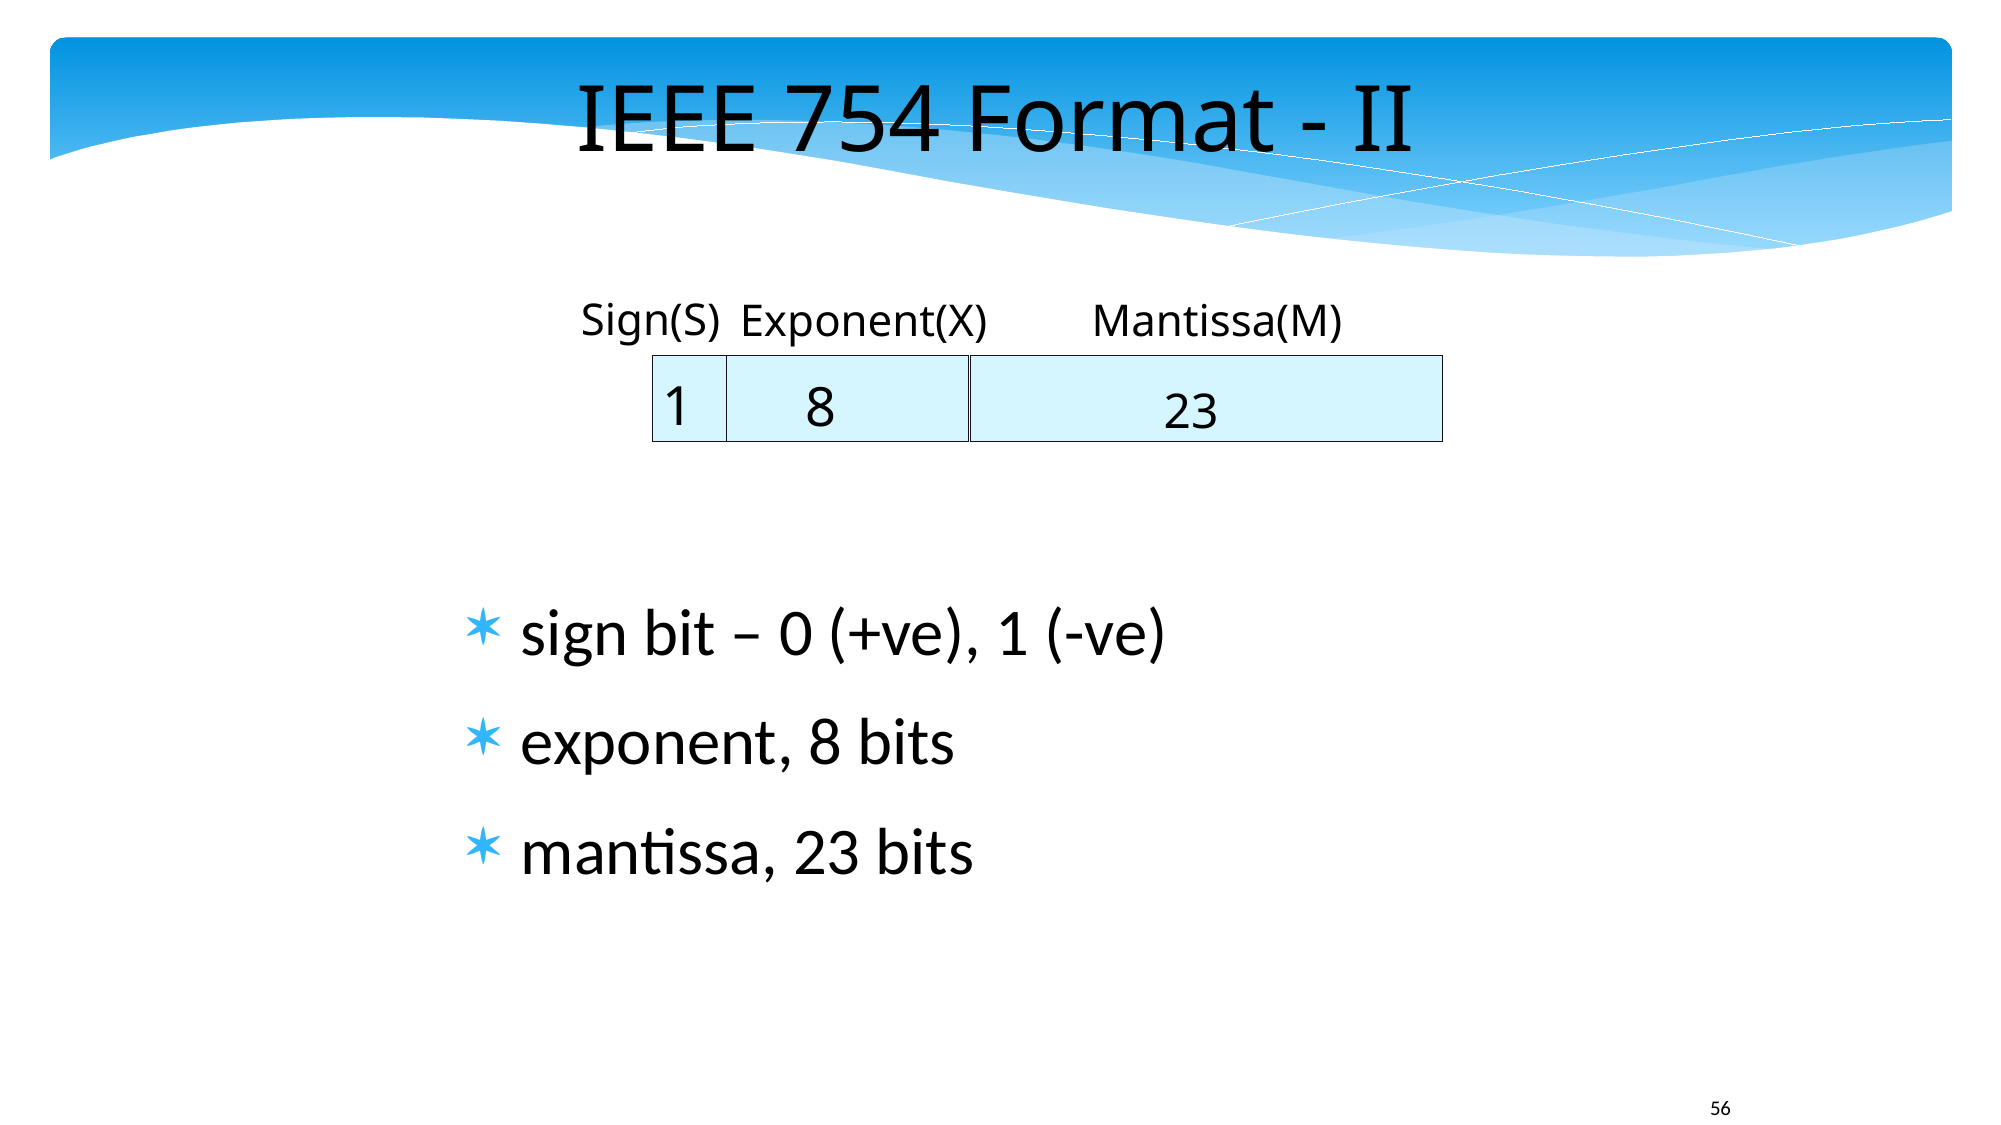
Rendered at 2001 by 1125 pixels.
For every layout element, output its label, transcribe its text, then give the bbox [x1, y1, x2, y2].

text_box 56 [1695, 1087, 1788, 1125]
list sign bit – 0 (+ve), 1 (-ve) exponent, 8 bits mantissa, 23 bits [450, 588, 1667, 968]
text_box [126, 0, 1711, 462]
